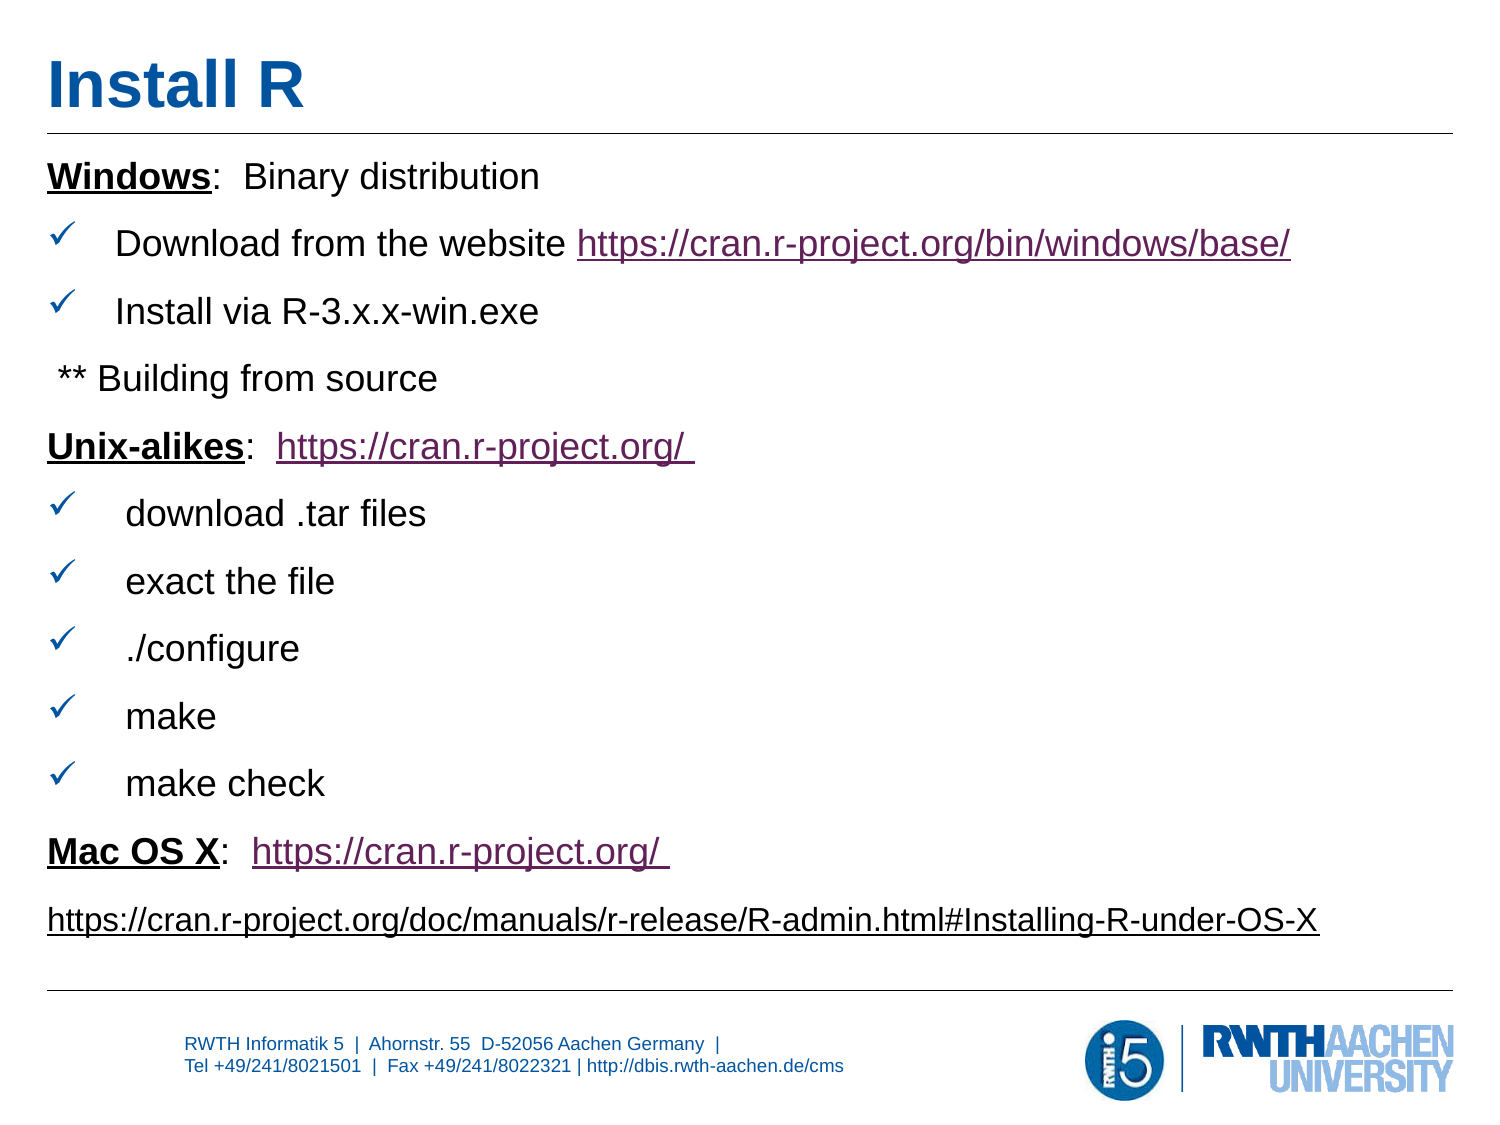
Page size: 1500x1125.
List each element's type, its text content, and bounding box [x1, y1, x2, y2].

picture [1085, 1020, 1165, 1101]
title Install R [47, 33, 1453, 123]
picture [1170, 991, 1474, 1125]
list Windows: Binary distribution Download from the website https://cran.r-project.org/bin/windows/base/ Install via R-3.x.x-win.exe ** Building from source Unix-alikes: https://cran.r-project.org/ download .tar files exact the file ./configure make make check Mac OS X: https://cran.r-project.org/ https://cran.r-project.org/doc/manuals/r-release/R-admin.html#Installing-R-under-OS-X [47, 123, 1453, 900]
